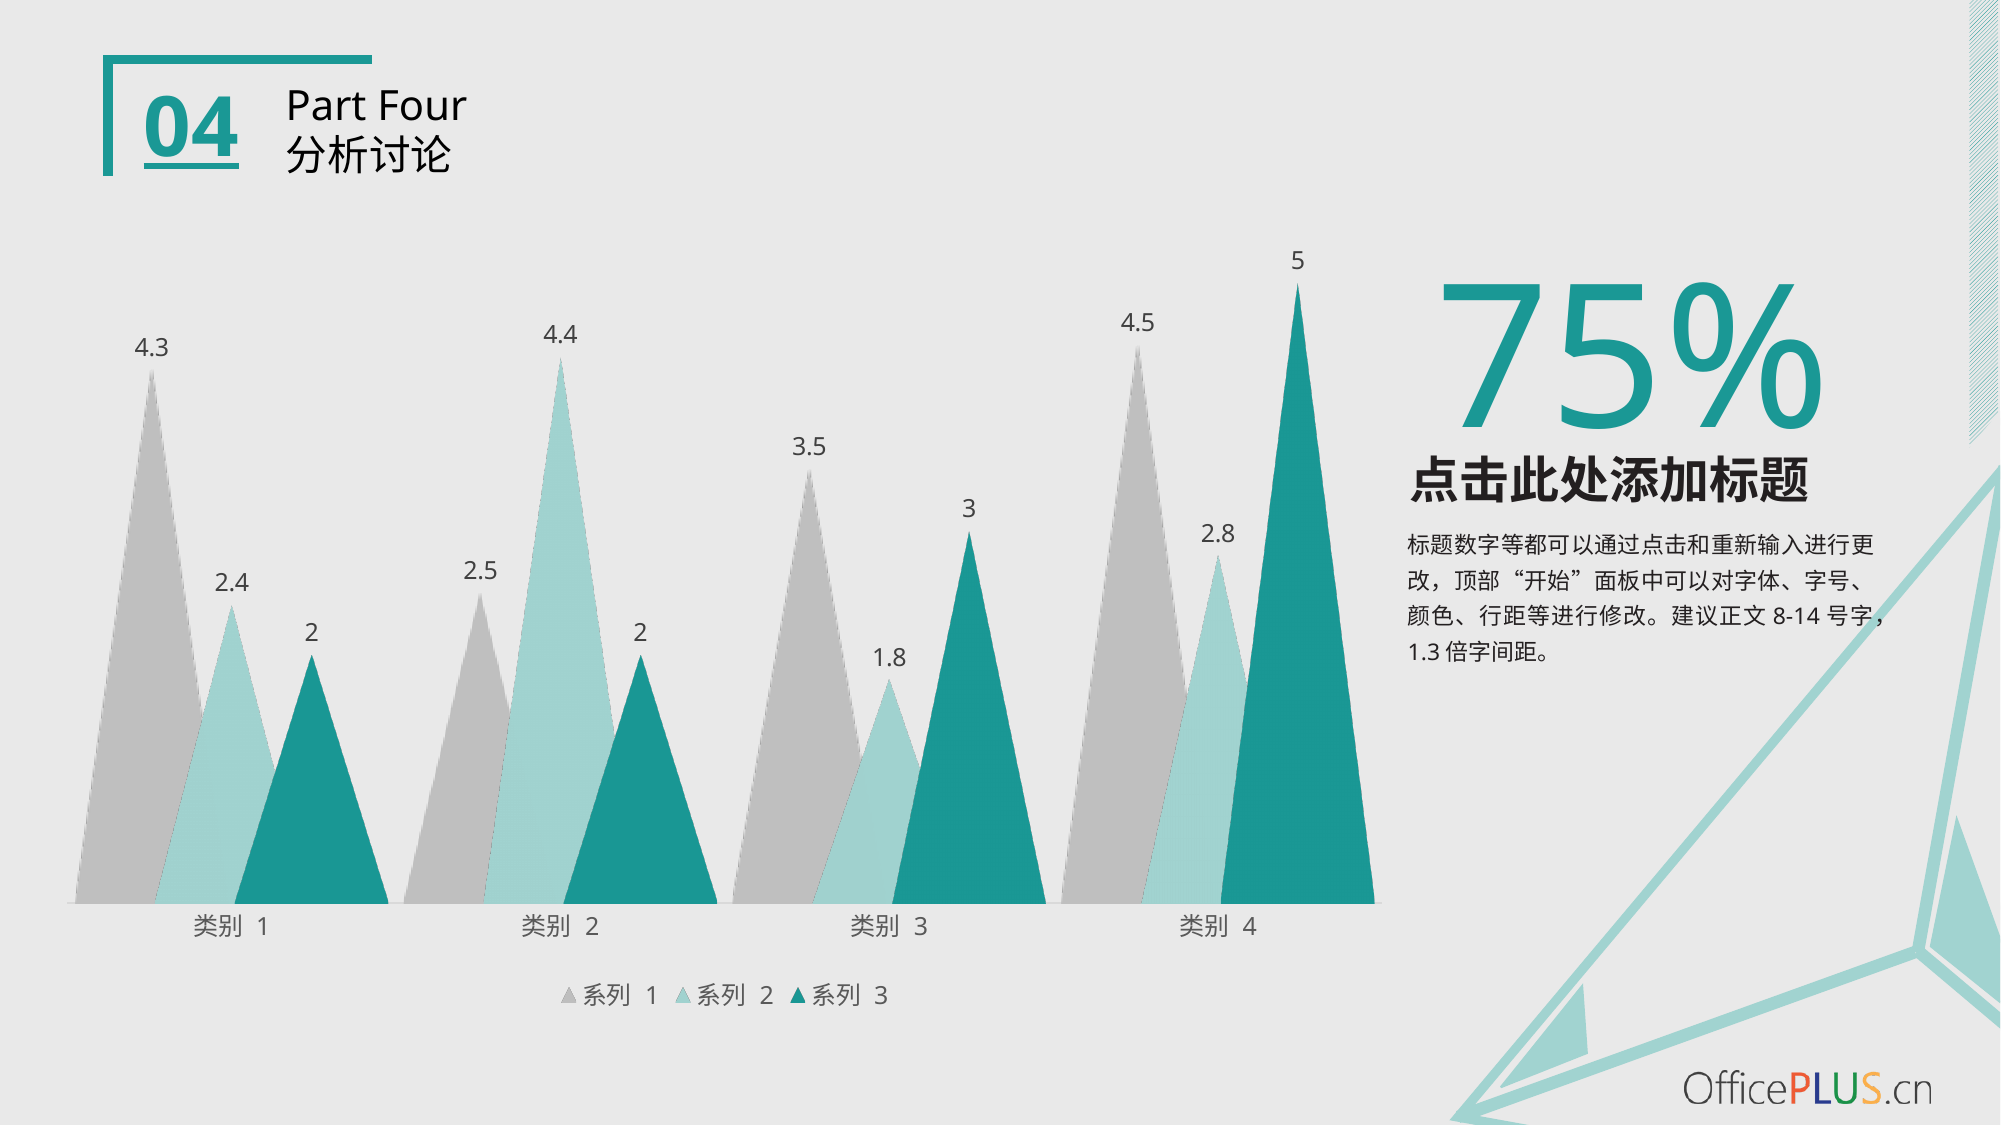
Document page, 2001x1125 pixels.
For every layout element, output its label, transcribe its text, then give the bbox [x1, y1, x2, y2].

text_box 04 [128, 66, 271, 141]
chart [39, 141, 1410, 1019]
text_box 点击此处添加标题 [1410, 441, 1870, 515]
text_box 标题数字等都可以通过点击和重新输入进行更改，顶部“开始”面板中可以对字体、字号、颜色、行距等进行修改。建议正文8-14号字，1.3倍字间距。 [1410, 515, 1890, 673]
picture [1684, 1070, 1931, 1104]
text_box Part Four 分析讨论 [270, 71, 631, 141]
text_box 75% [1420, 219, 1846, 441]
